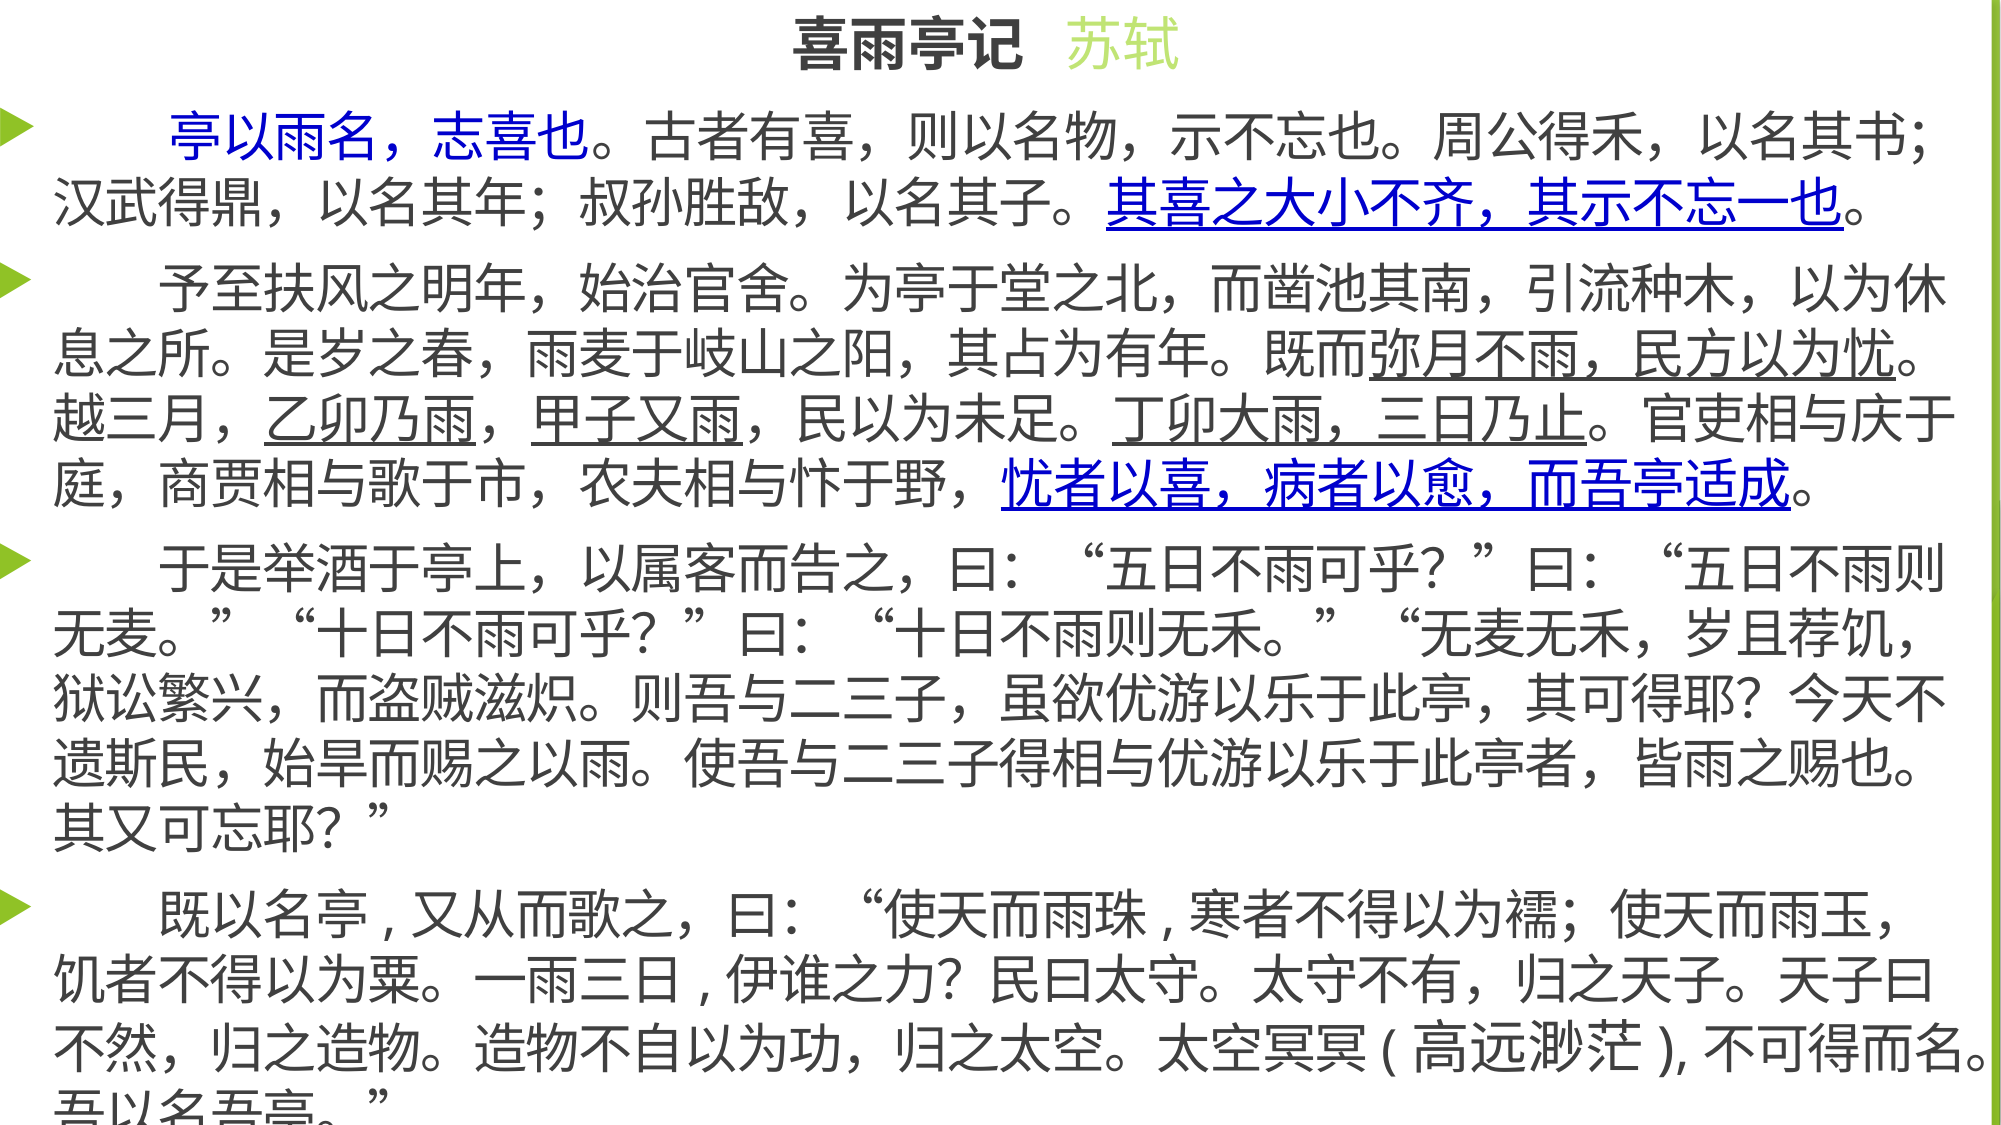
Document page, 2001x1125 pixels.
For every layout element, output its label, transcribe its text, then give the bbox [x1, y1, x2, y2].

list 喜雨亭记 苏轼 亭以雨名，志喜也。古者有喜，则以名物，示不忘也。周公得禾，以名其书；汉武得鼎，以名其年；叔孙胜敌，以名其子。其喜之大小不齐，其示不忘一也。 予至扶风之明年，始治官舍。为亭于堂之北，而凿池其南，引流种木，以为休息之所。是岁之春，雨麦于岐山之阳，其占为有年。既而弥月不雨，民方以为忧。越三月，乙卯乃雨，甲子又雨，民以为未足。丁卯大雨，三日乃止。官吏相与庆于庭，商贾相与歌于市，农夫相与忭于野，忧者以喜，病者以愈，而吾亭适成。 于是举酒于亭上，以属客而告之，曰：“五日不雨可乎？”曰：“五日不雨则无麦。”“十日不雨可乎？”曰：“十日不雨则无禾。”“无麦无禾，岁且荐饥，狱讼繁兴，而盗贼滋炽。则吾与二三子，虽欲优游以乐于此亭，其可得耶？今天不遗斯民，始旱而赐之以雨。使吾与二三子得相与优游以乐于此亭者，皆雨之赐也。其又可忘耶？” 既以名亭,又从而歌之，曰：“使天而雨珠,寒者不得以为襦；使天而雨玉，饥者不得以为粟。一雨三日,伊谁之力？民曰太守。太守不有，归之天子。天子曰不然，归之造物。造物不自以为功，归之太空。太空冥冥(高远渺茫),不可得而名。吾以名吾亭。” [0, 0, 1992, 1125]
